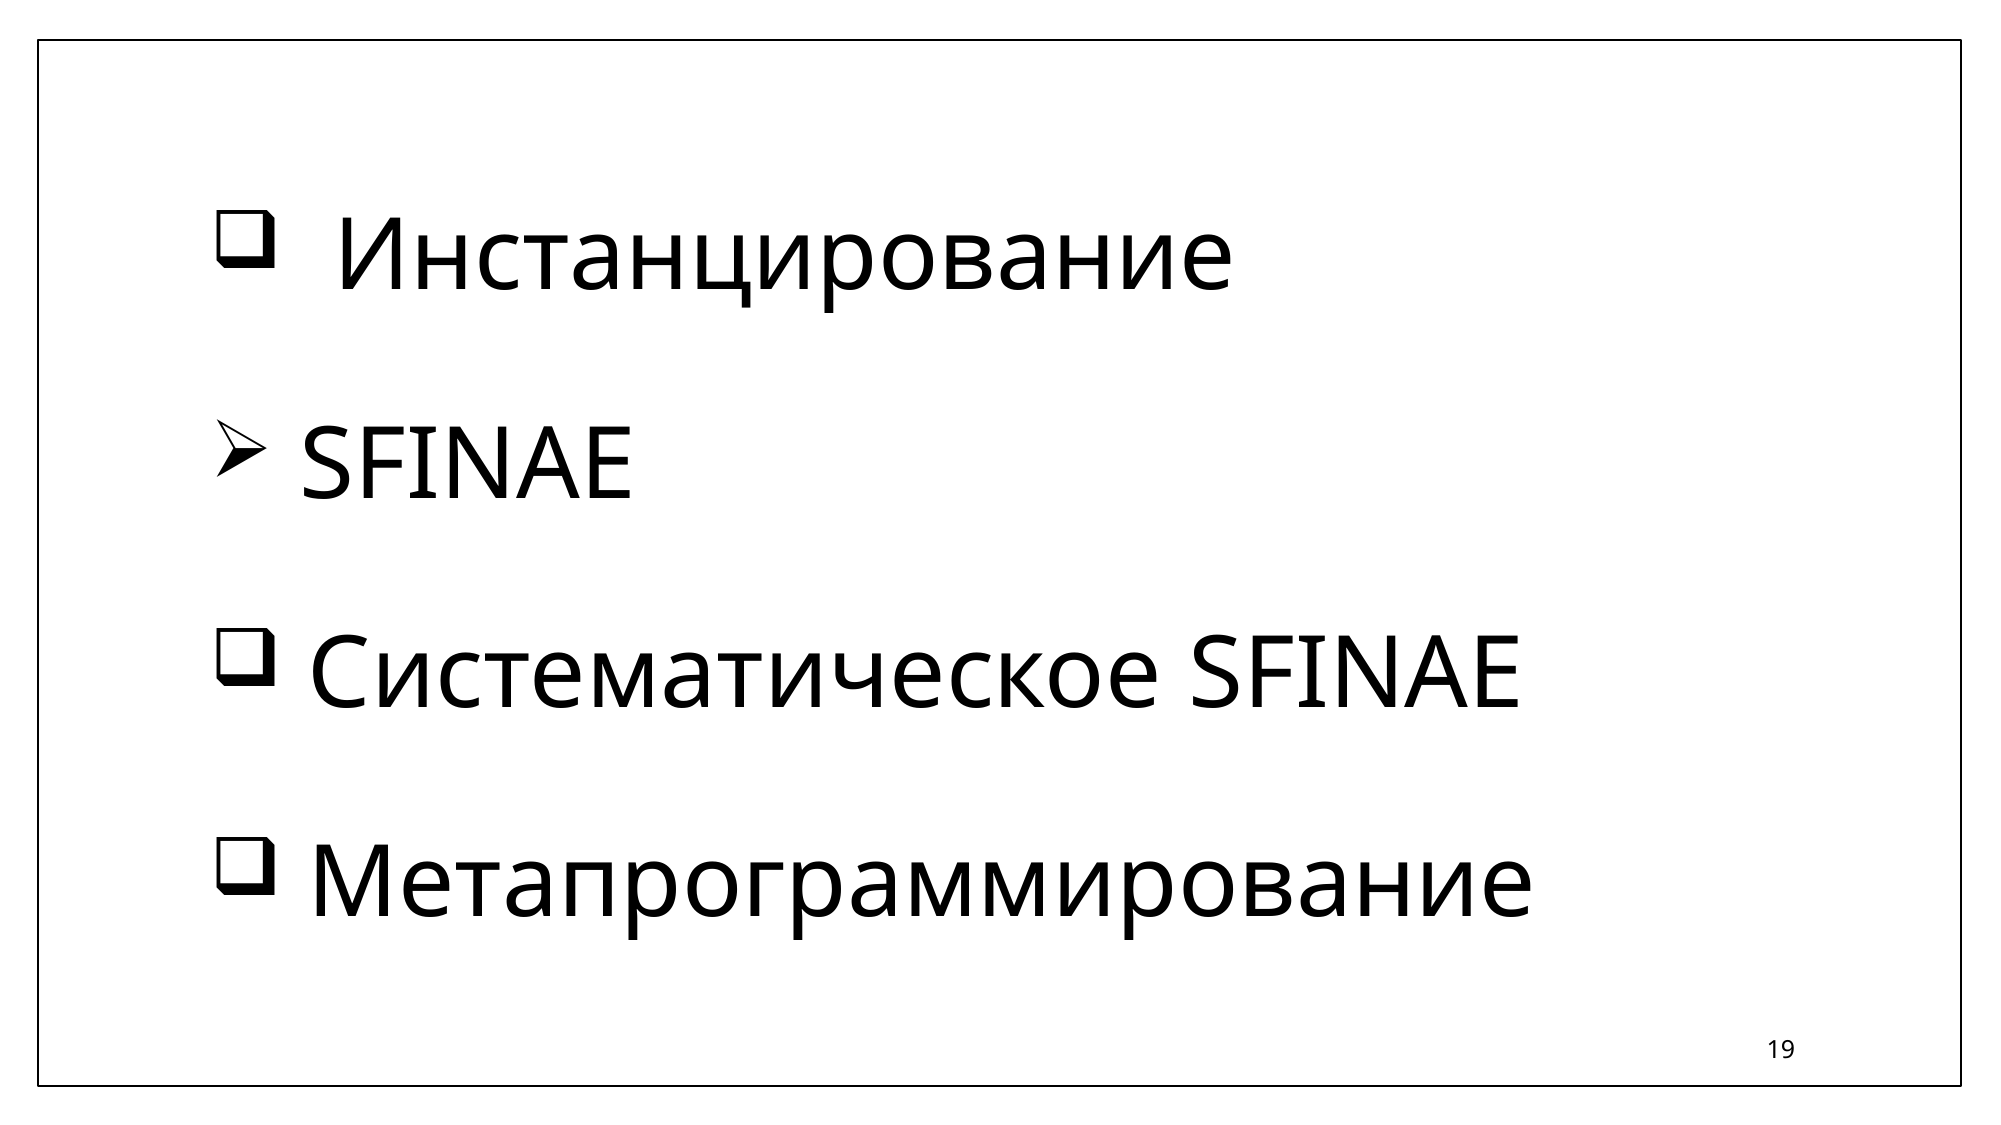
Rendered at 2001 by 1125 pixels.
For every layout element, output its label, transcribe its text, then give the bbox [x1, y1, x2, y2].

slide_number 19 [1530, 1020, 1811, 1081]
list Инстанцирование SFINAE Систематическое SFINAE Метапрограммирование [187, 121, 1808, 1000]
